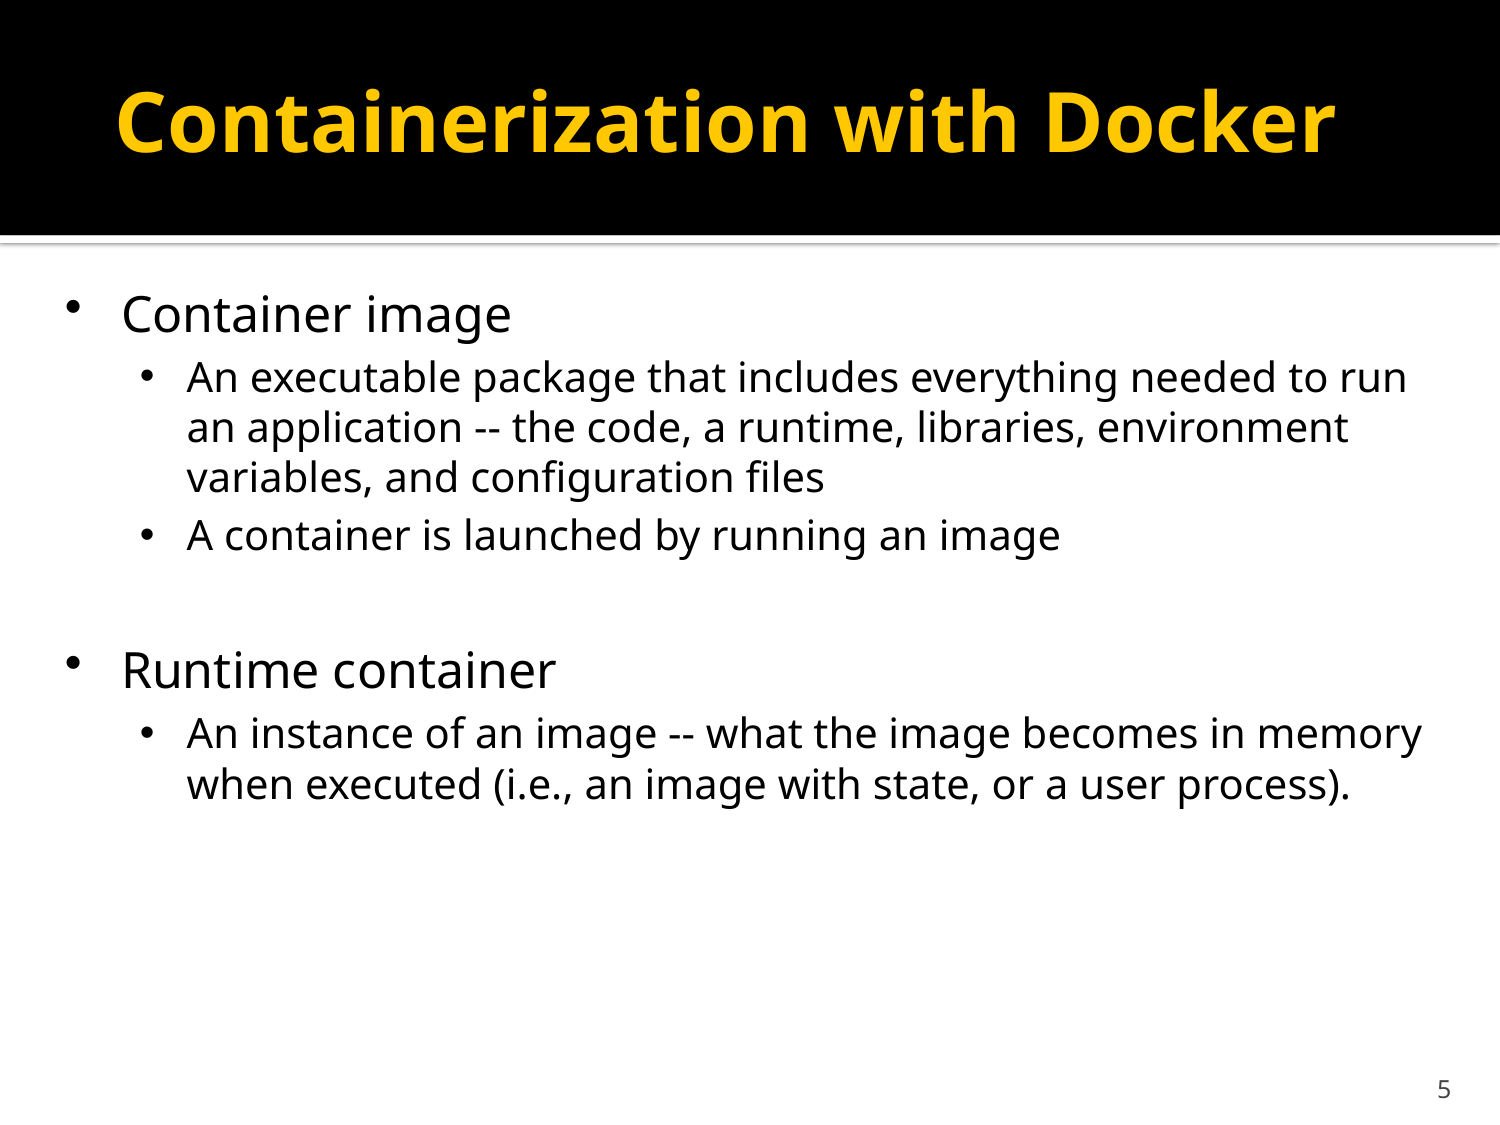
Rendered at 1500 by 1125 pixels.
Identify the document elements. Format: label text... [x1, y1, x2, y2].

title Containerization with Docker [99, 24, 1375, 213]
text_box Container image An executable package that includes everything needed to run an application -- the code, a runtime, libraries, environment variables, and configuration files A container is launched by running an image Runtime container An instance of an image -- what the image becomes in memory when executed (i.e., an image with state, or a user process). [50, 274, 1443, 950]
slide_number 5 [1345, 1062, 1467, 1108]
